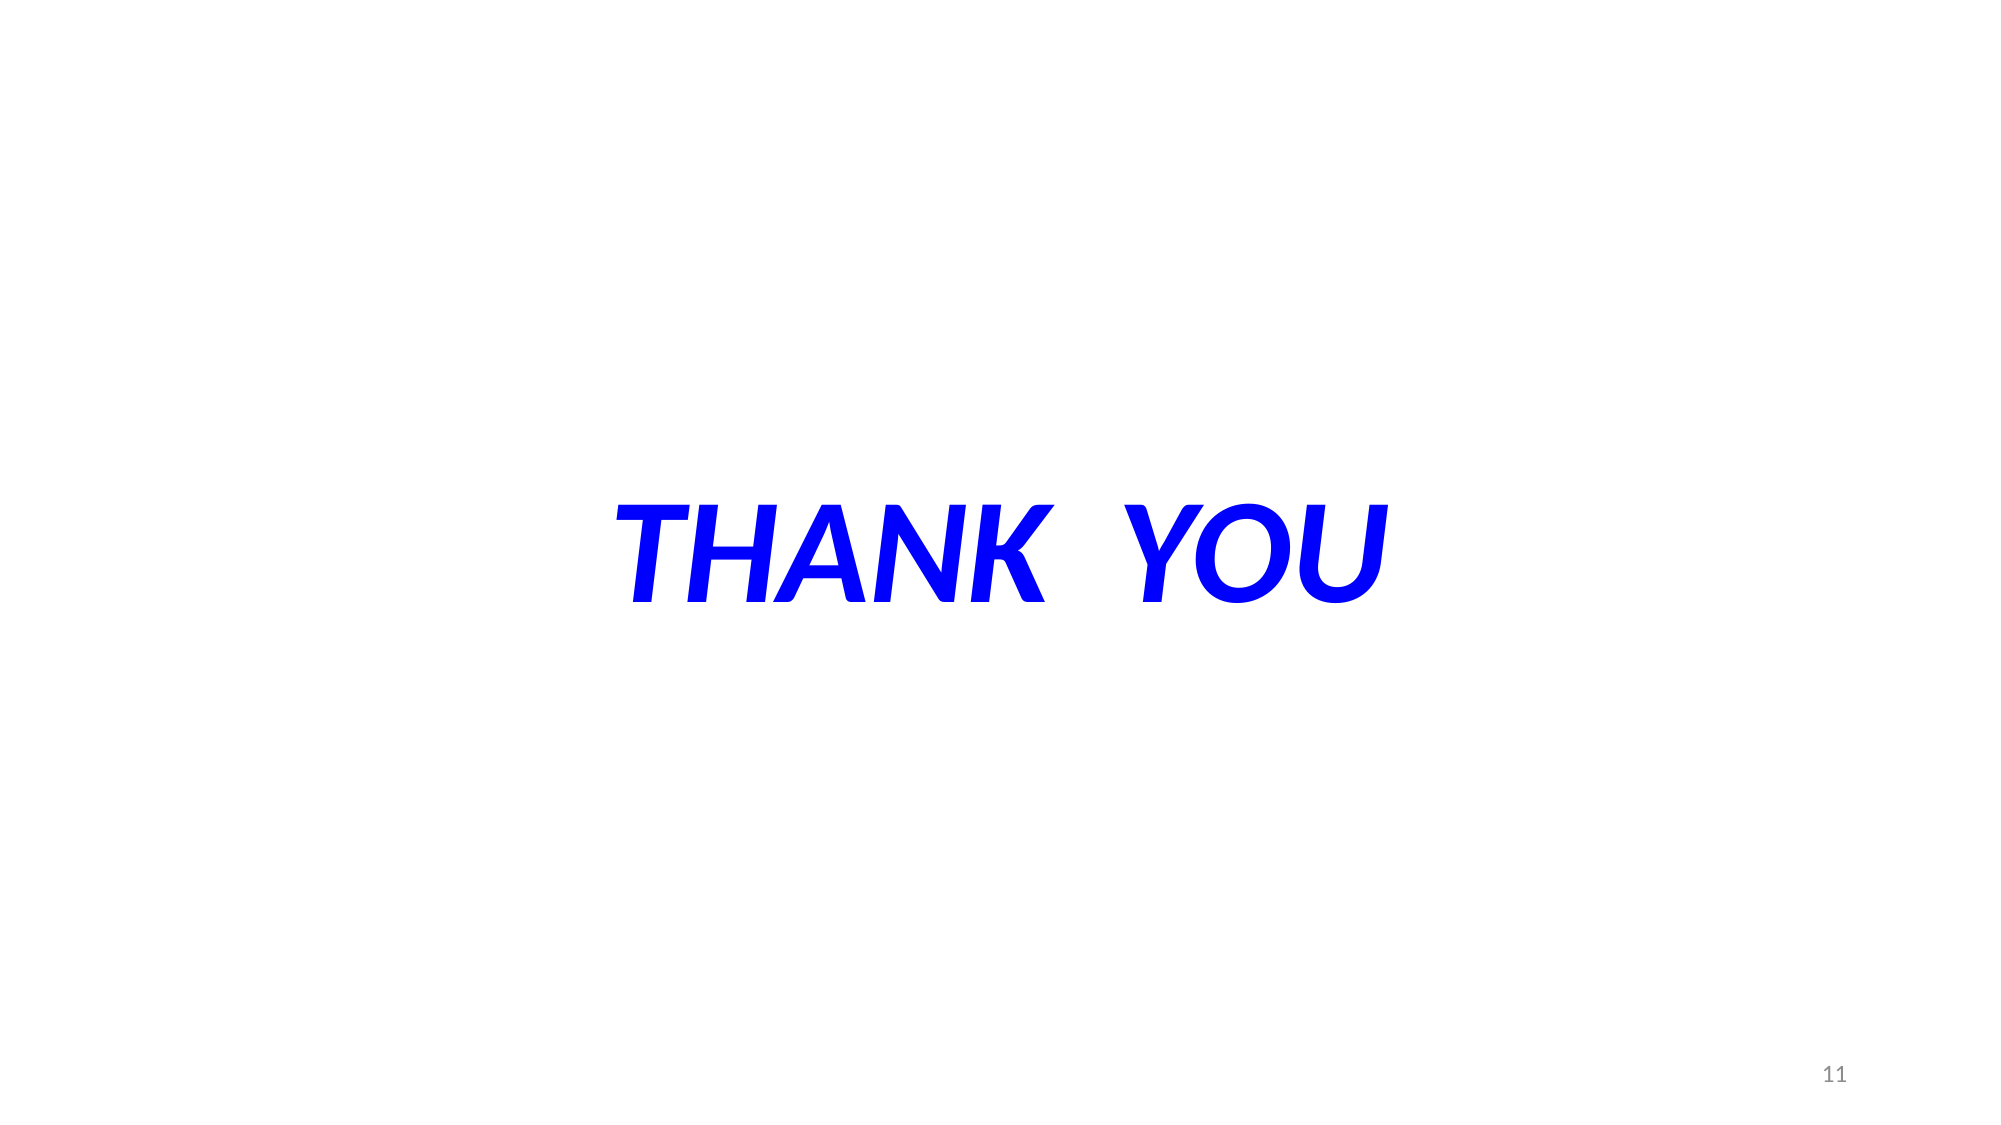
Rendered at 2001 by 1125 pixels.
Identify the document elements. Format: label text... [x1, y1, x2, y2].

list THANK YOU [137, 465, 1863, 732]
slide_number 11 [1412, 1042, 1863, 1103]
